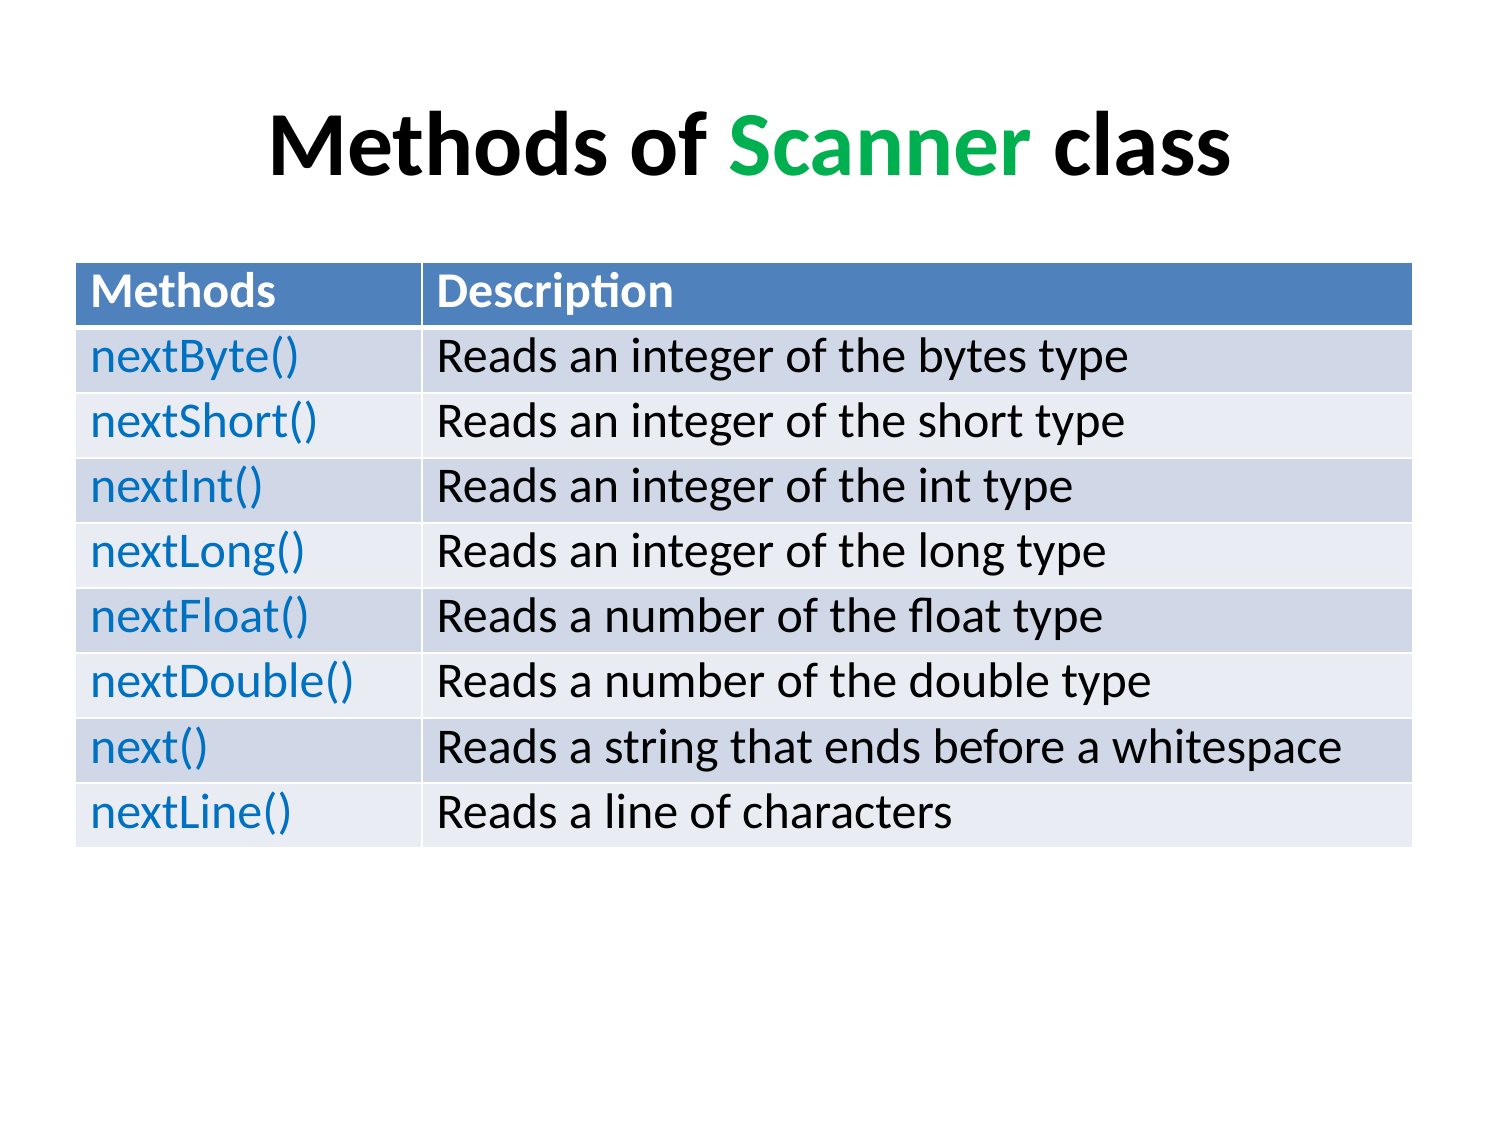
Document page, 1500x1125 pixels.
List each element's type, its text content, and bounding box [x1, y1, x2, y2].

table_cell Reads an integer of the bytes type [423, 330, 1412, 392]
table_cell nextLong() [76, 524, 421, 587]
table_cell nextInt() [76, 459, 421, 522]
table_cell nextFloat() [76, 589, 421, 652]
table_cell Reads an integer of the int type [423, 459, 1412, 522]
table_cell nextByte() [76, 330, 421, 392]
table_header Description [423, 263, 1412, 325]
table_cell Reads a string that ends before a whitespace [423, 719, 1412, 782]
title Methods of Scanner class [75, 45, 1425, 233]
table_cell nextShort() [76, 394, 421, 457]
table_cell nextDouble() [76, 654, 421, 717]
table_cell Reads an integer of the long type [423, 524, 1412, 587]
table_cell Reads a line of characters [423, 784, 1412, 847]
table_cell nextLine() [76, 784, 421, 847]
table_cell Reads a number of the double type [423, 654, 1412, 717]
table_cell next() [76, 719, 421, 782]
table_cell Reads an integer of the short type [423, 394, 1412, 457]
table_cell Reads a number of the float type [423, 589, 1412, 652]
table_header Methods [76, 263, 421, 325]
